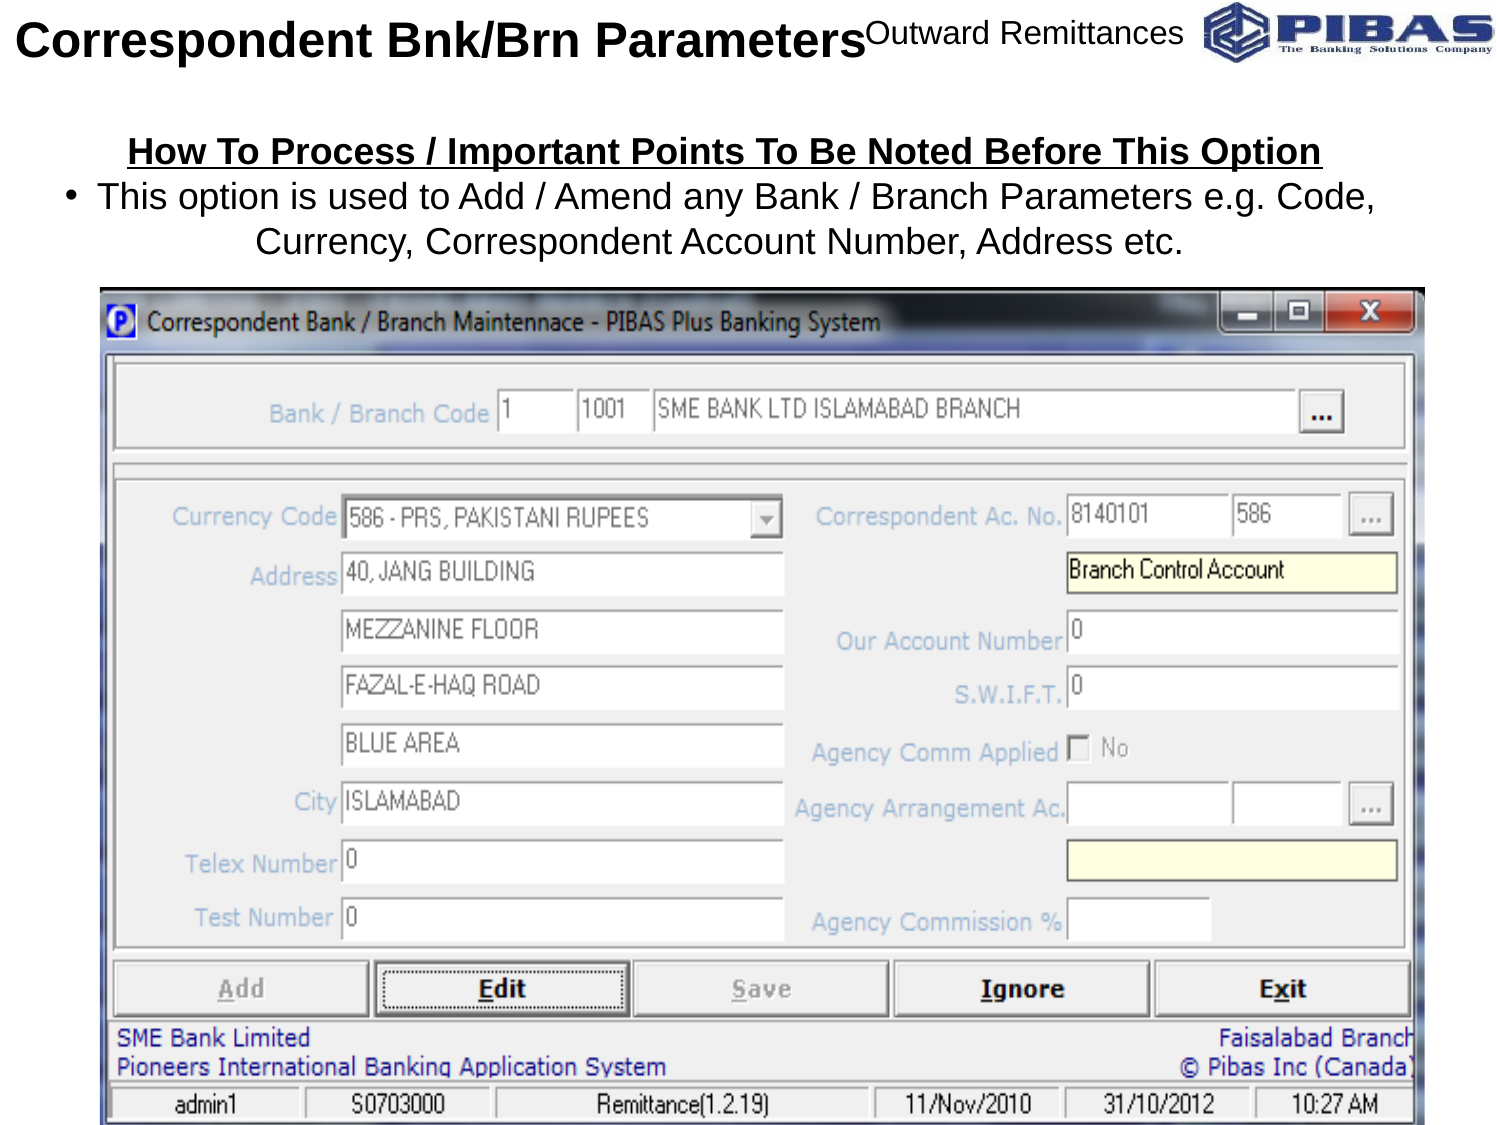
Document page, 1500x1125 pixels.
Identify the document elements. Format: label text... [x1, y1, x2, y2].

text_box Outward Remittances [699, 0, 1197, 63]
picture [1199, 0, 1500, 63]
text_box How To Process / Important Points To Be Noted Before This Option This option is used to Add / Amend any Bank / Branch Parameters e.g. Code, Currency, Correspondent Account Number, Address etc. [49, 74, 1400, 270]
picture [99, 287, 1426, 1125]
text_box Correspondent Bnk/Brn Parameters [0, 0, 1113, 75]
